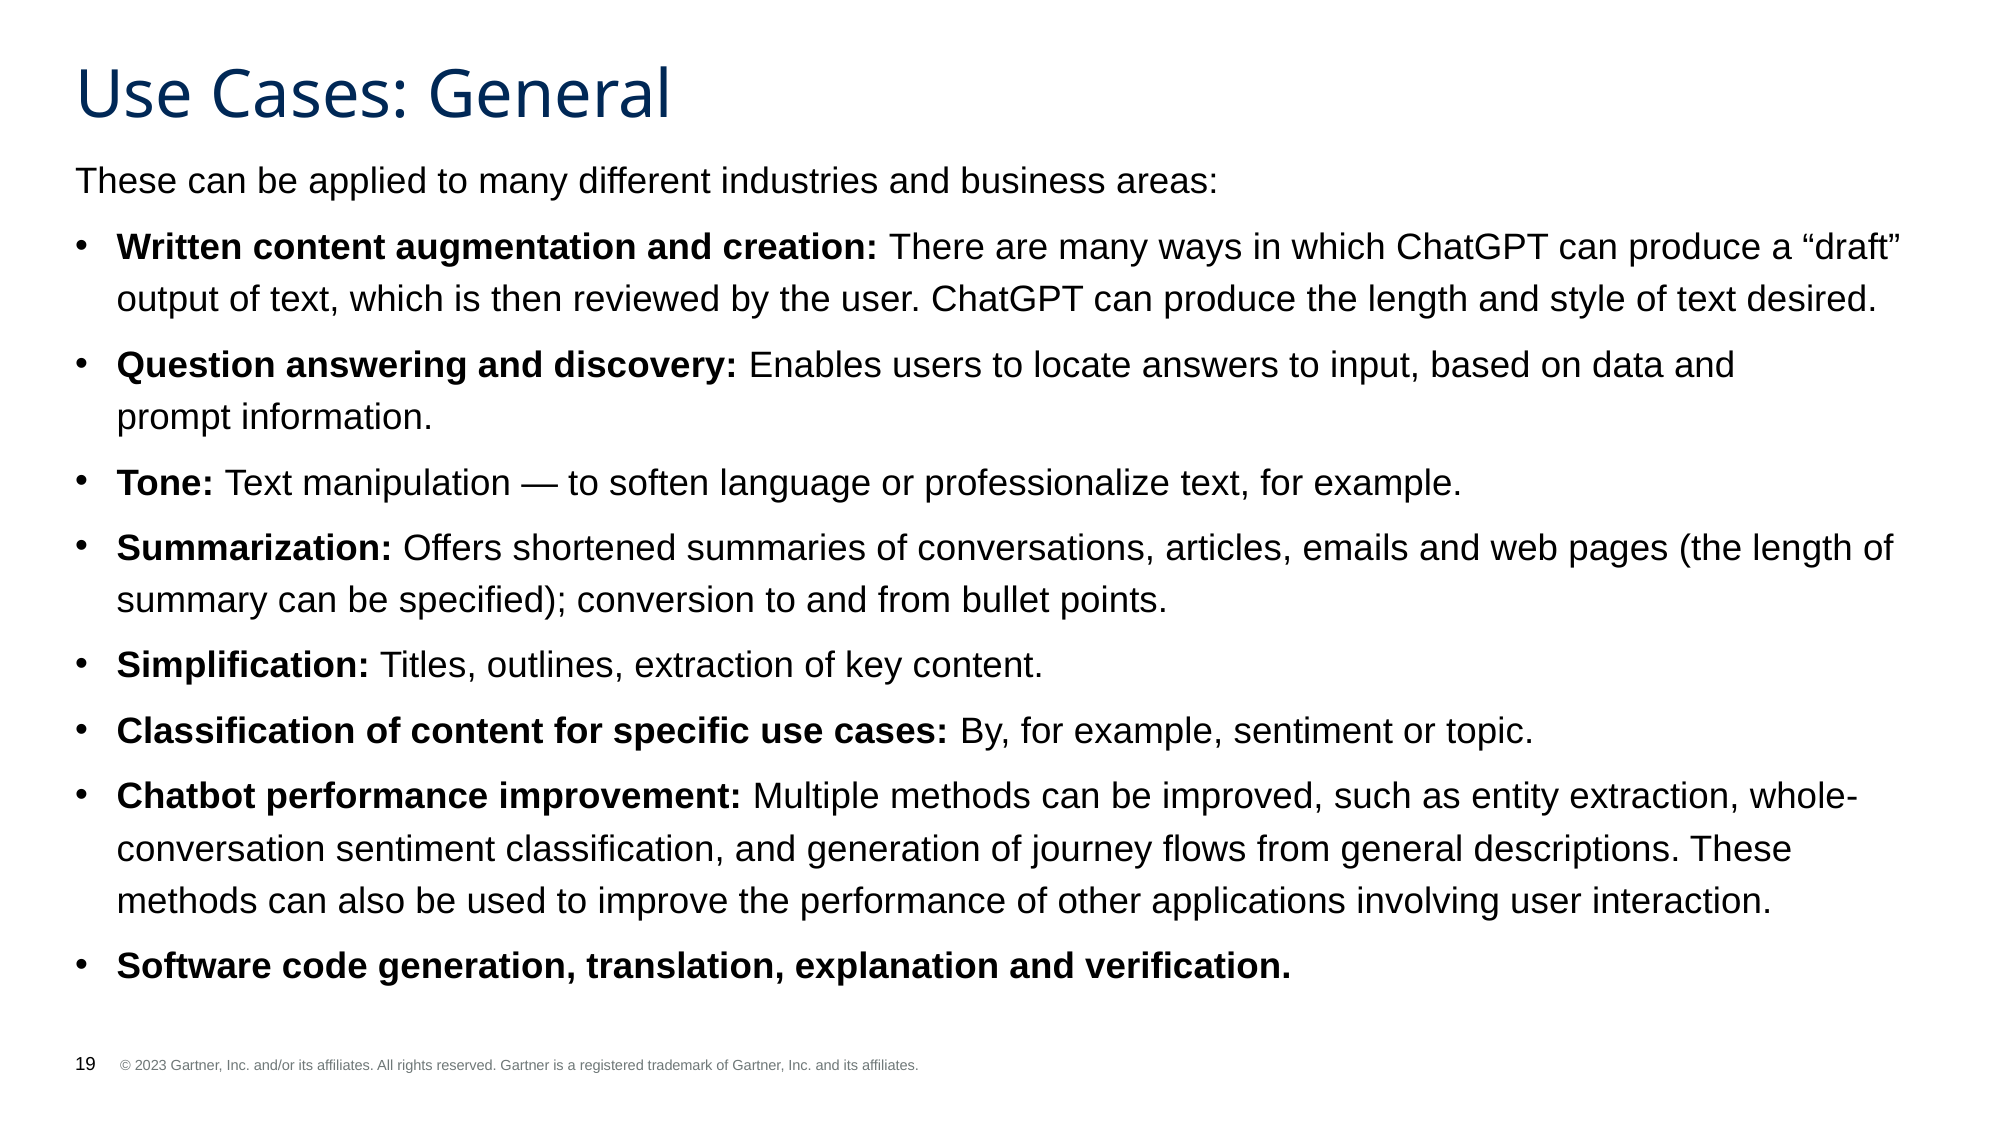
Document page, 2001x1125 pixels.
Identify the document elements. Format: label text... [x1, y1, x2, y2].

title Use Cases: General [75, 60, 1925, 133]
list These can be applied to many different industries and business areas: Written content augmentation and creation: There are many ways in which ChatGPT can produce a “draft” output of text, which is then reviewed by the user. ChatGPT can produce the length and style of text desired. Question answering and discovery: Enables users to locate answers to input, based on data and prompt information. Tone: Text manipulation — to soften language or professionalize text, for example. Summarization: Offers shortened summaries of conversations, articles, emails and web pages (the length of summary can be specified); conversion to and from bullet points. Simplification: Titles, outlines, extraction of key content. Classification of content for specific use cases: By, for example, sentiment or topic. Chatbot performance improvement: Multiple methods can be improved, such as entity extraction, whole-conversation sentiment classification, and generation of journey flows from general descriptions. These methods can also be used to improve the performance of other applications involving user interaction. Software code generation, translation, explanation and verification. [75, 161, 1925, 1024]
